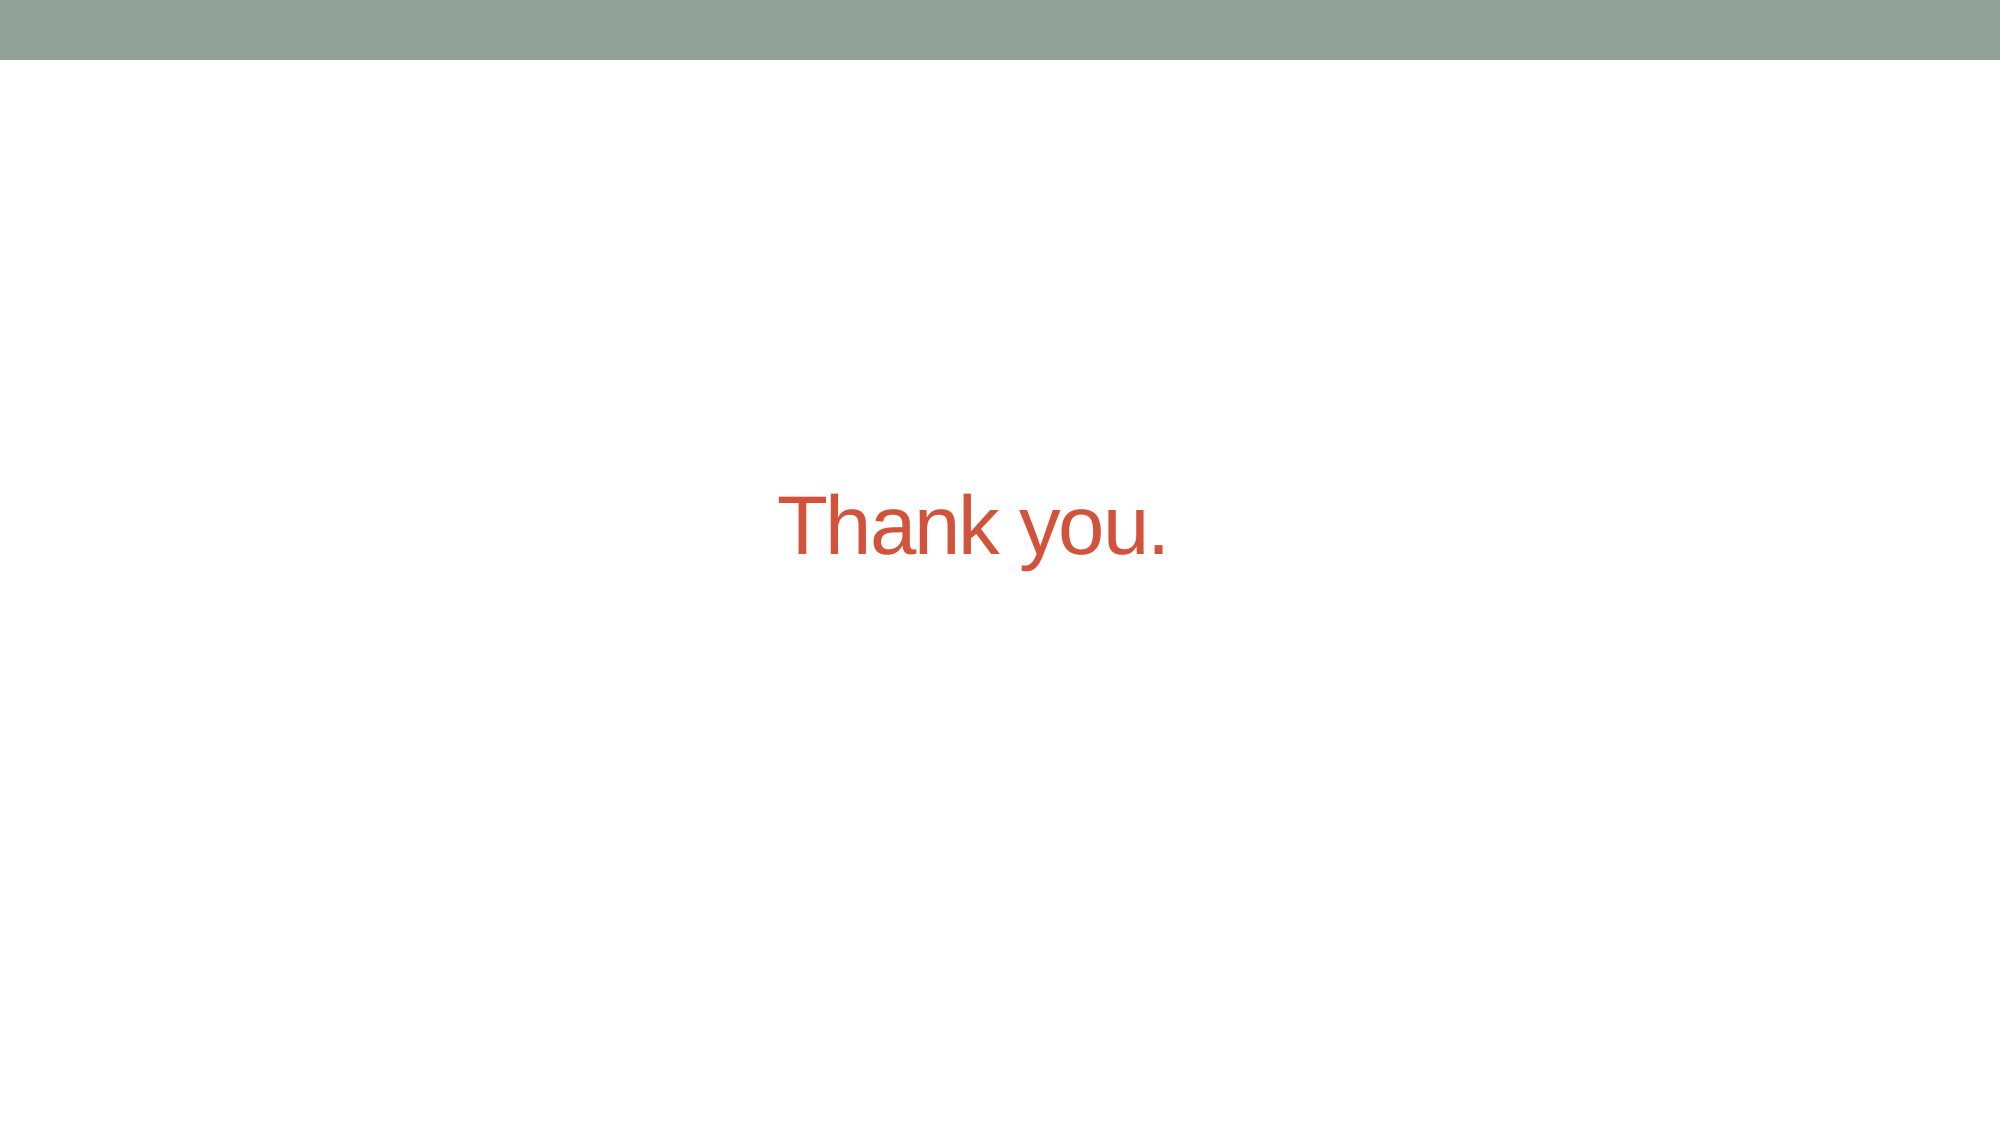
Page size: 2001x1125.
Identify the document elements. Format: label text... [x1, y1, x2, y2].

title Thank you. [167, 412, 1893, 631]
